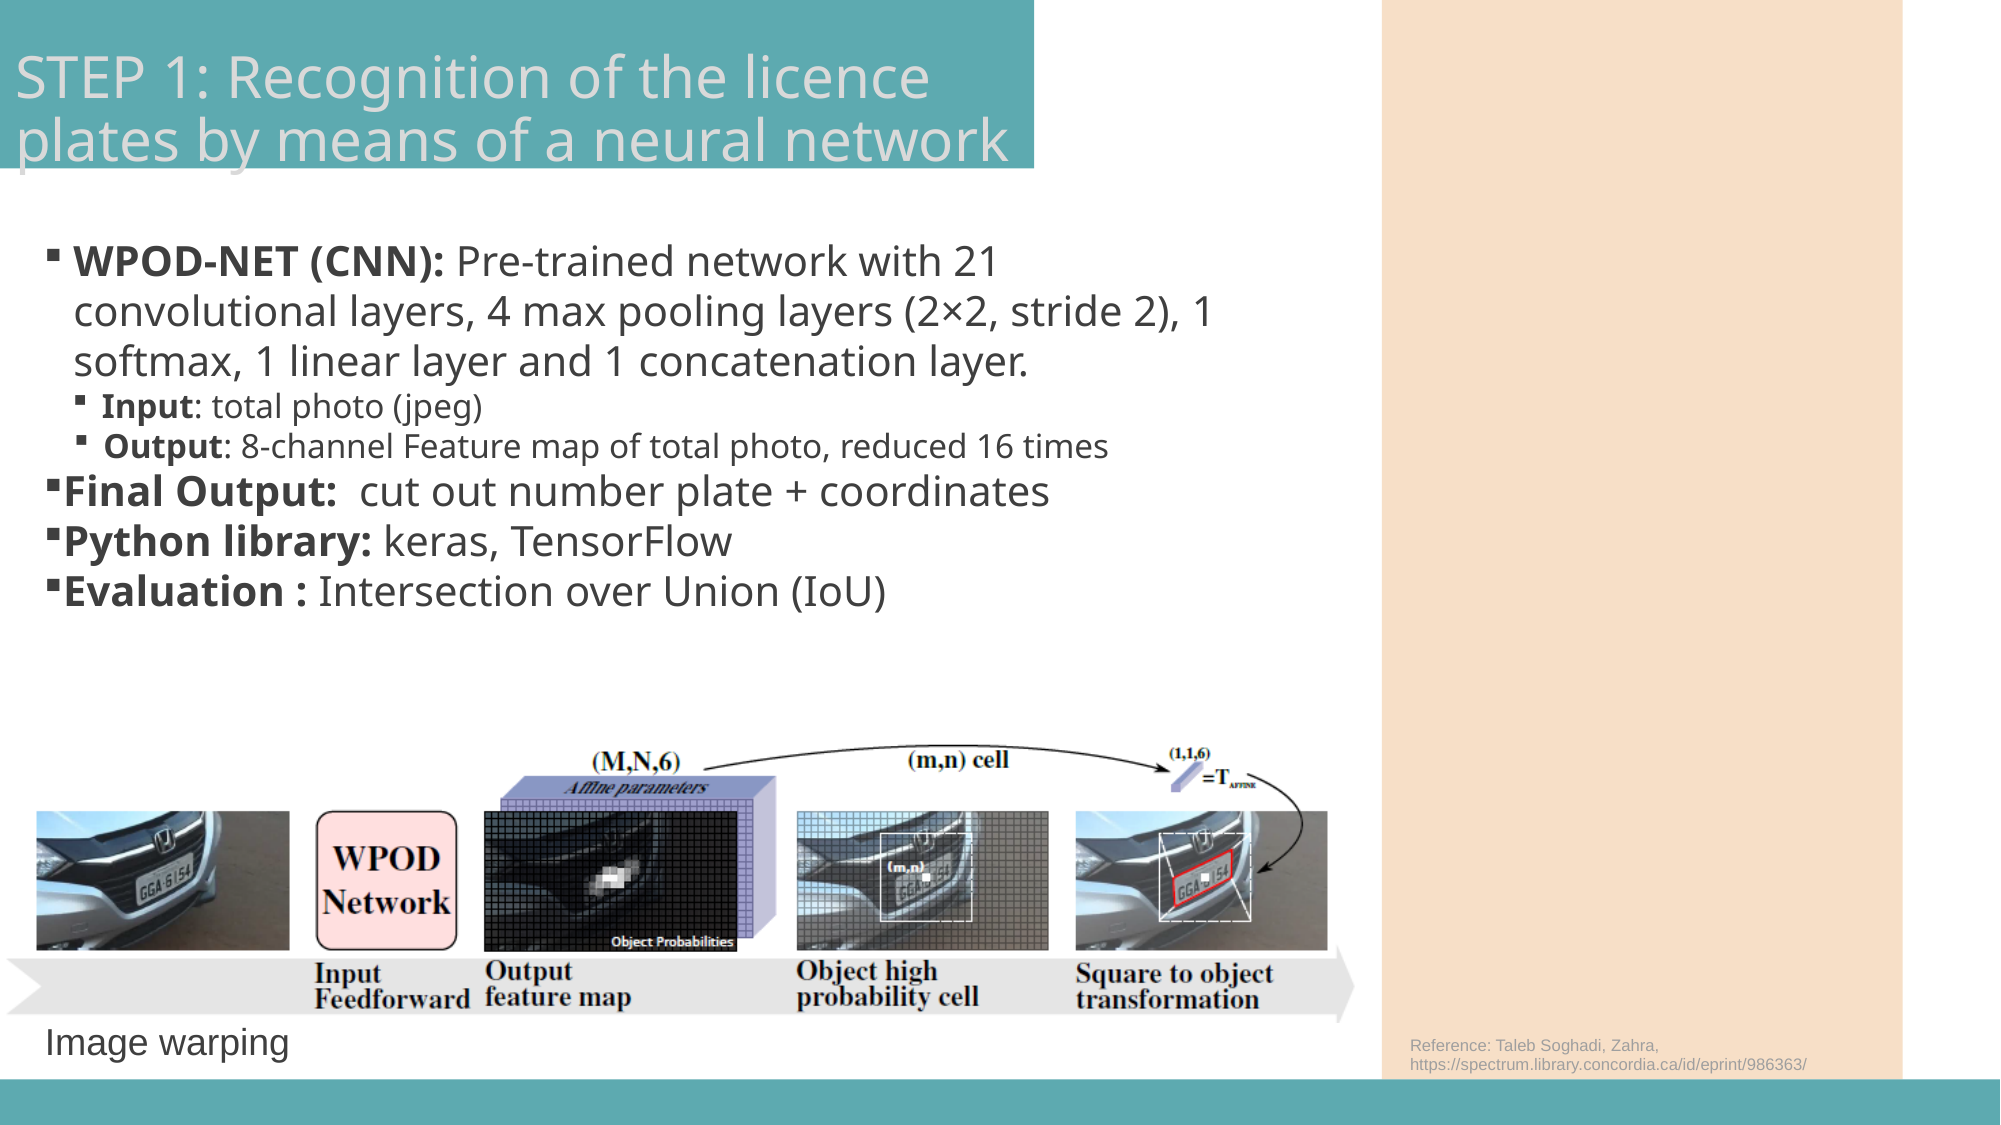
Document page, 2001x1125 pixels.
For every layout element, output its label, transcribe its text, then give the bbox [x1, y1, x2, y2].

text_box [1381, 0, 1904, 1078]
text_box WPOD-NET (CNN): Pre-trained network with 21 convolutional layers, 4 max pooling layers (2×2, stride 2), 1 softmax, 1 linear layer and 1 concatenation layer. Input: total photo (jpeg) Output: 8-channel Feature map of total photo, reduced 16 times Final Output: cut out number plate + coordinates Python library: keras, TensorFlow Evaluation : Intersection over Union (IoU) [29, 227, 1237, 668]
picture [0, 728, 1358, 1023]
list STEP 1: Recognition of the licence plates by means of a neural network [0, 0, 1058, 182]
text_box [0, 1078, 2000, 1125]
text_box Reference: Taleb Soghadi, Zahra, https://spectrum.library.concordia.ca/id/eprint/986363/ [1395, 1026, 1856, 1082]
text_box Image warping [29, 1023, 411, 1071]
